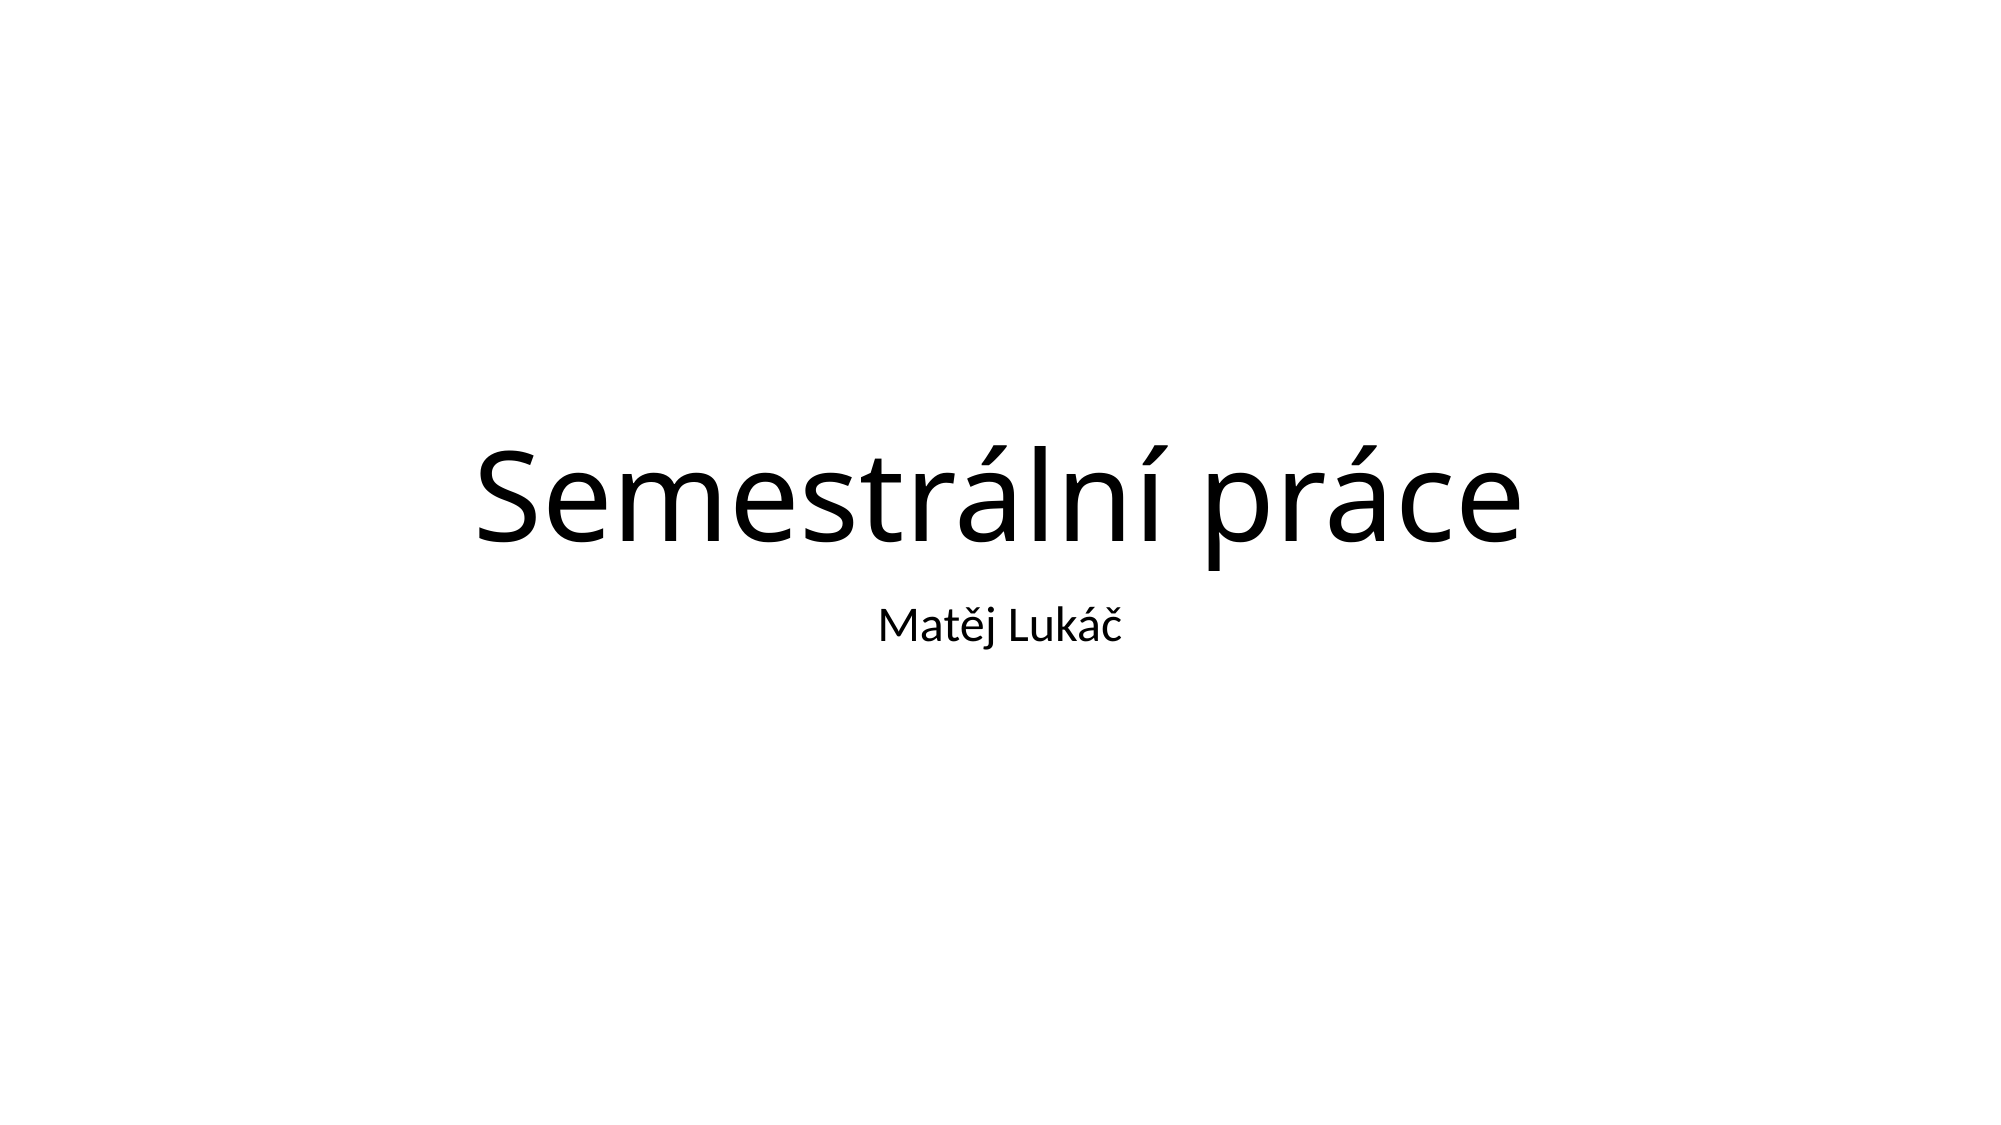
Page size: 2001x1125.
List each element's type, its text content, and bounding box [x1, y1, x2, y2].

title Semestrální práce [249, 184, 1750, 576]
subtitle Matěj Lukáč [249, 590, 1750, 863]
